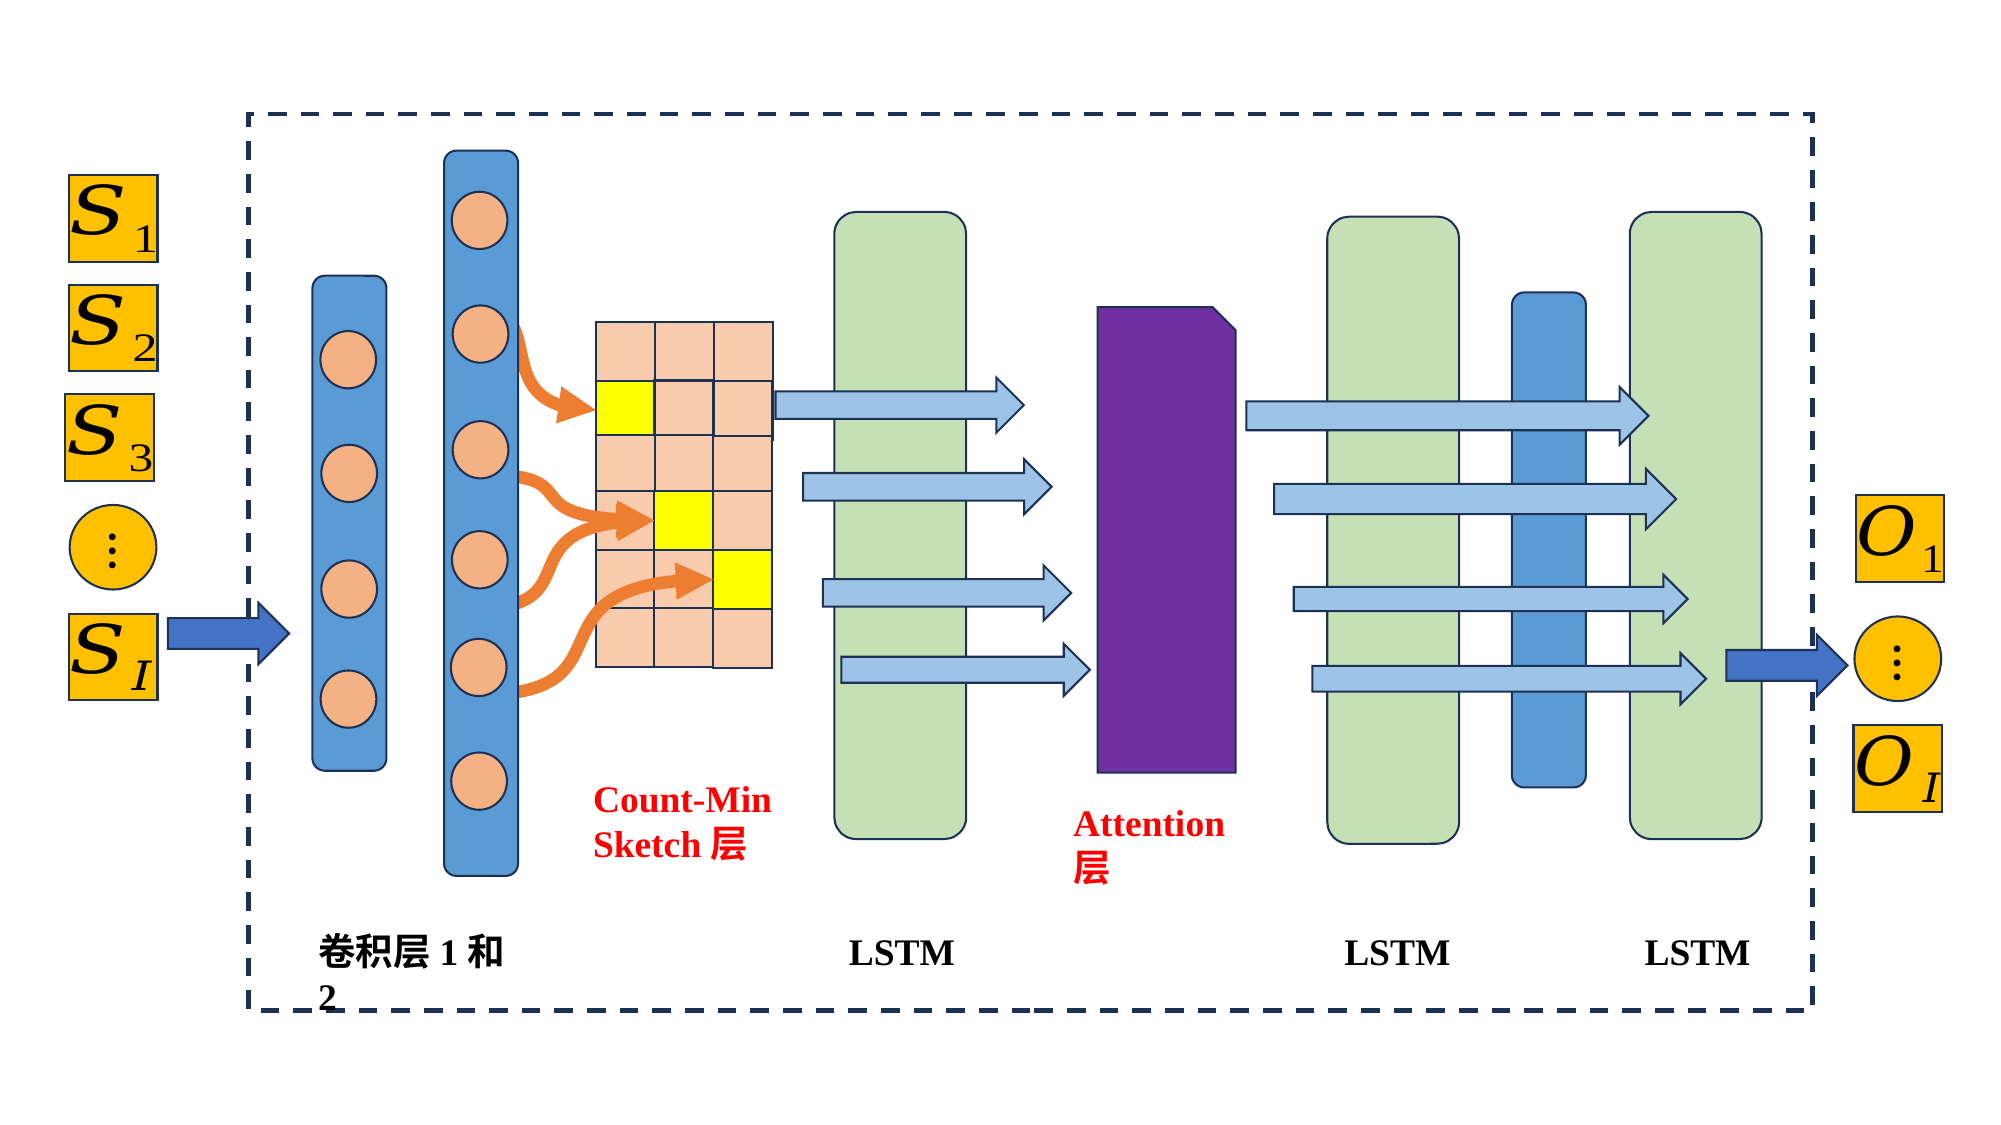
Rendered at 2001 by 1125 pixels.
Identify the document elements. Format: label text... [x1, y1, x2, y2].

text_box … [93, 516, 159, 615]
text_box [451, 420, 510, 480]
text_box [247, 113, 1813, 1012]
text_box [1326, 693, 1461, 845]
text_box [476, 520, 655, 609]
text_box [655, 490, 712, 549]
text_box [443, 149, 520, 877]
text_box [833, 210, 968, 390]
text_box [320, 559, 379, 619]
text_box [1326, 215, 1461, 400]
text_box [449, 637, 490, 698]
text_box [1853, 615, 1929, 698]
text_box [712, 380, 774, 441]
text_box [1326, 613, 1461, 664]
text_box [1326, 432, 1461, 482]
text_box [311, 274, 388, 772]
text_box [1725, 632, 1850, 699]
text_box [653, 379, 715, 434]
text_box [450, 751, 509, 811]
text_box [802, 456, 1054, 517]
text_box Attention层 [1058, 791, 1281, 896]
text_box [450, 530, 476, 590]
text_box [1510, 516, 1587, 585]
text_box [320, 443, 379, 504]
text_box [1510, 291, 1587, 400]
text_box LSTM [1329, 920, 1481, 981]
text_box [68, 503, 144, 586]
text_box [821, 562, 1073, 623]
text_box 卷积层1和2 [303, 920, 526, 1026]
text_box [451, 304, 495, 364]
text_box [833, 420, 968, 471]
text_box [480, 474, 655, 520]
text_box [774, 375, 1026, 436]
text_box [655, 549, 712, 578]
text_box [1326, 516, 1461, 585]
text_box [478, 308, 596, 411]
text_box LSTM [1629, 920, 1781, 981]
text_box [712, 435, 773, 490]
text_box [654, 321, 713, 379]
text_box [654, 434, 715, 490]
text_box [1510, 693, 1587, 789]
text_box [596, 321, 654, 380]
text_box [1273, 466, 1678, 532]
text_box [840, 641, 1092, 699]
text_box [1292, 572, 1690, 626]
text_box Count-Min Sketch层 [578, 767, 819, 873]
text_box [595, 380, 653, 434]
text_box [319, 330, 378, 390]
text_box [319, 669, 378, 729]
text_box [1245, 384, 1650, 448]
text_box [713, 321, 774, 380]
text_box [595, 434, 654, 474]
text_box [1096, 306, 1237, 774]
text_box [1311, 650, 1708, 707]
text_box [479, 579, 714, 695]
text_box LSTM [834, 920, 986, 981]
text_box [166, 600, 291, 667]
text_box [1510, 613, 1587, 664]
text_box [450, 190, 509, 251]
text_box [712, 549, 773, 608]
text_box [833, 502, 968, 578]
text_box [833, 608, 968, 841]
text_box [714, 608, 773, 669]
text_box … [1878, 627, 1944, 727]
text_box [1510, 432, 1587, 482]
text_box [1628, 210, 1763, 841]
text_box [712, 490, 773, 549]
